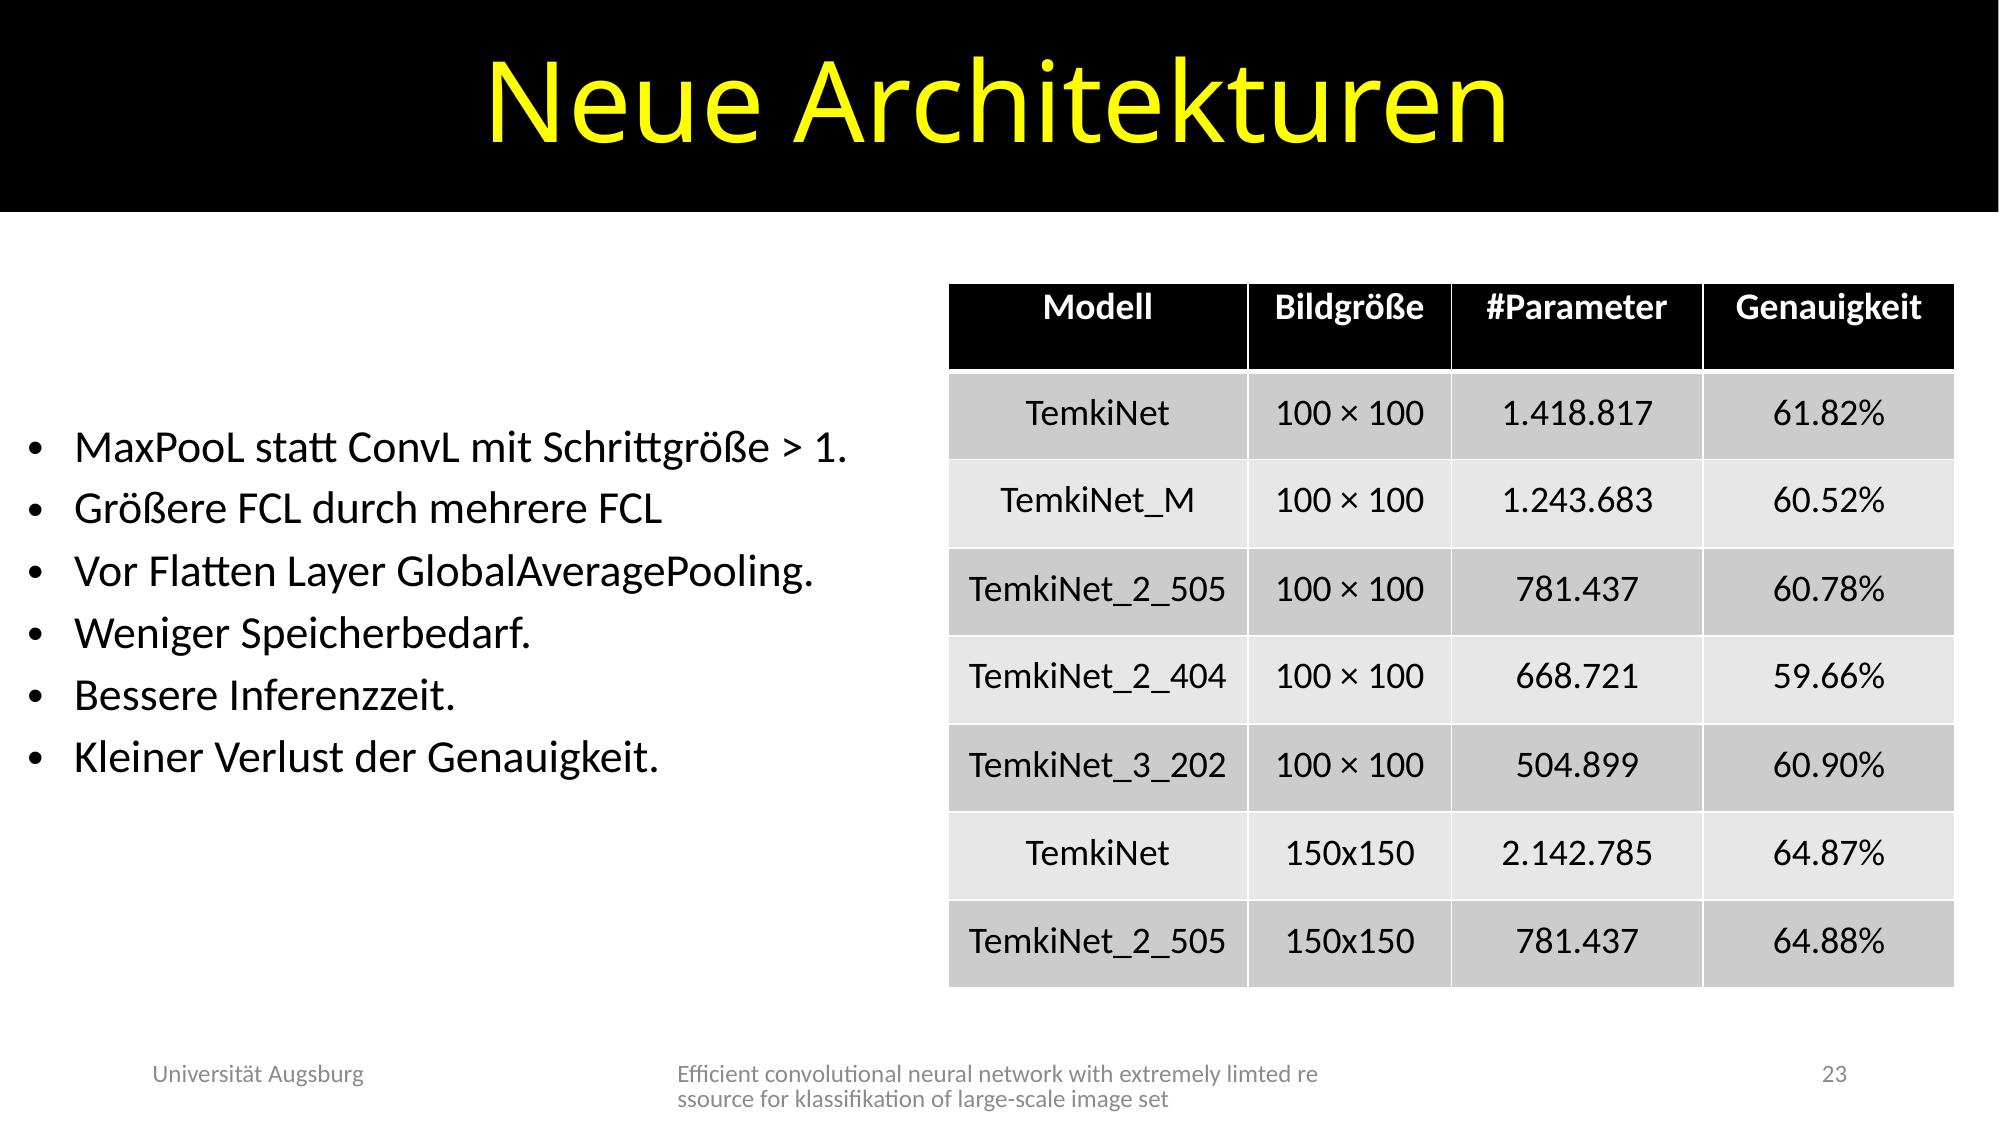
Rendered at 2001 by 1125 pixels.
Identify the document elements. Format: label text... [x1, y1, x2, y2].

table_cell 60.90% [1704, 725, 1954, 811]
table_header Bildgröße [1249, 284, 1451, 369]
table_cell TemkiNet [949, 813, 1247, 899]
table_cell TemkiNet [949, 374, 1247, 459]
title Neue Architekturen [0, 0, 1999, 212]
table_cell TemkiNet_2_505 [949, 549, 1247, 635]
table_cell 64.87% [1704, 813, 1954, 899]
table_cell 504.899 [1452, 725, 1702, 811]
table_cell 100 × 100 [1249, 637, 1451, 723]
table_cell TemkiNet_3_202 [949, 725, 1247, 811]
table_cell 100 × 100 [1249, 374, 1451, 459]
table_cell 59.66% [1704, 637, 1954, 723]
table_cell 64.88% [1704, 901, 1954, 987]
table_cell TemkiNet_2_404 [949, 637, 1247, 723]
table_cell 1.243.683 [1452, 460, 1702, 547]
table_cell 60.78% [1704, 549, 1954, 635]
table_cell 781.437 [1452, 549, 1702, 635]
table_cell 60.52% [1704, 460, 1954, 547]
table_cell TemkiNet_M [949, 460, 1247, 547]
table_cell TemkiNet_2_505 [949, 901, 1247, 987]
table_header #Parameter [1452, 284, 1702, 369]
table_cell 100 × 100 [1249, 460, 1451, 547]
slide_number Universität Augsburg [137, 1042, 588, 1103]
table_cell 61.82% [1704, 374, 1954, 459]
table_cell 668.721 [1452, 637, 1702, 723]
list MaxPooL statt ConvL mit Schrittgröße > 1. Größere FCL durch mehrere FCL Vor Flatten Layer GlobalAveragePooling. Weniger Speicherbedarf. Bessere Inferenzzeit. Kleiner Verlust der Genauigkeit. [12, 283, 931, 989]
footer Efficient convolutional neural network with extremely limted ressource for klassifikation of large-scale image set [662, 1042, 1338, 1103]
table_cell 150x150 [1249, 813, 1451, 899]
table_cell 100 × 100 [1249, 549, 1451, 635]
table_cell 781.437 [1452, 901, 1702, 987]
slide_number 23 [1412, 1042, 1863, 1103]
table_header Genauigkeit [1704, 284, 1954, 369]
table_cell 150x150 [1249, 901, 1451, 987]
table_cell 100 × 100 [1249, 725, 1451, 811]
table_cell 1.418.817 [1452, 374, 1702, 459]
table_header Modell [949, 284, 1247, 369]
table_cell 2.142.785 [1452, 813, 1702, 899]
